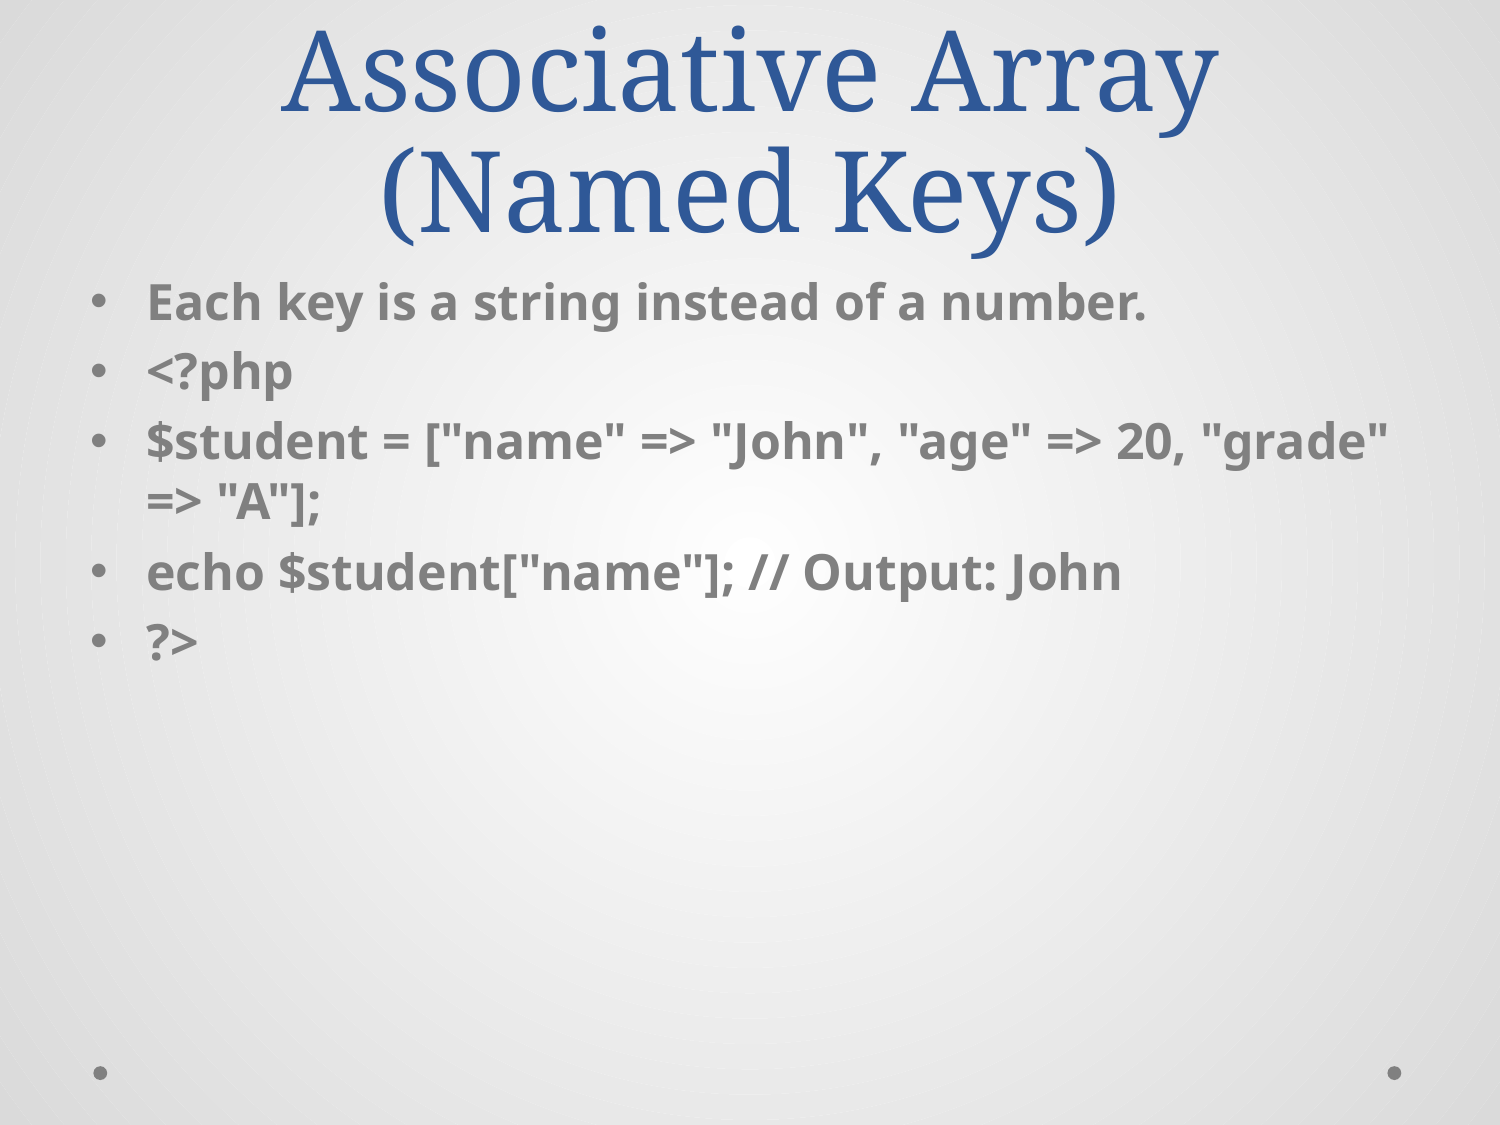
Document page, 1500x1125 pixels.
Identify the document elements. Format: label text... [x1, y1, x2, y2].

list Each key is a string instead of a number. <?php $student = ["name" => "John", "age" => 20, "grade" => "A"]; echo $student["name"]; // Output: John ?> [75, 262, 1425, 1005]
title Associative Array (Named Keys) [75, 0, 1425, 262]
